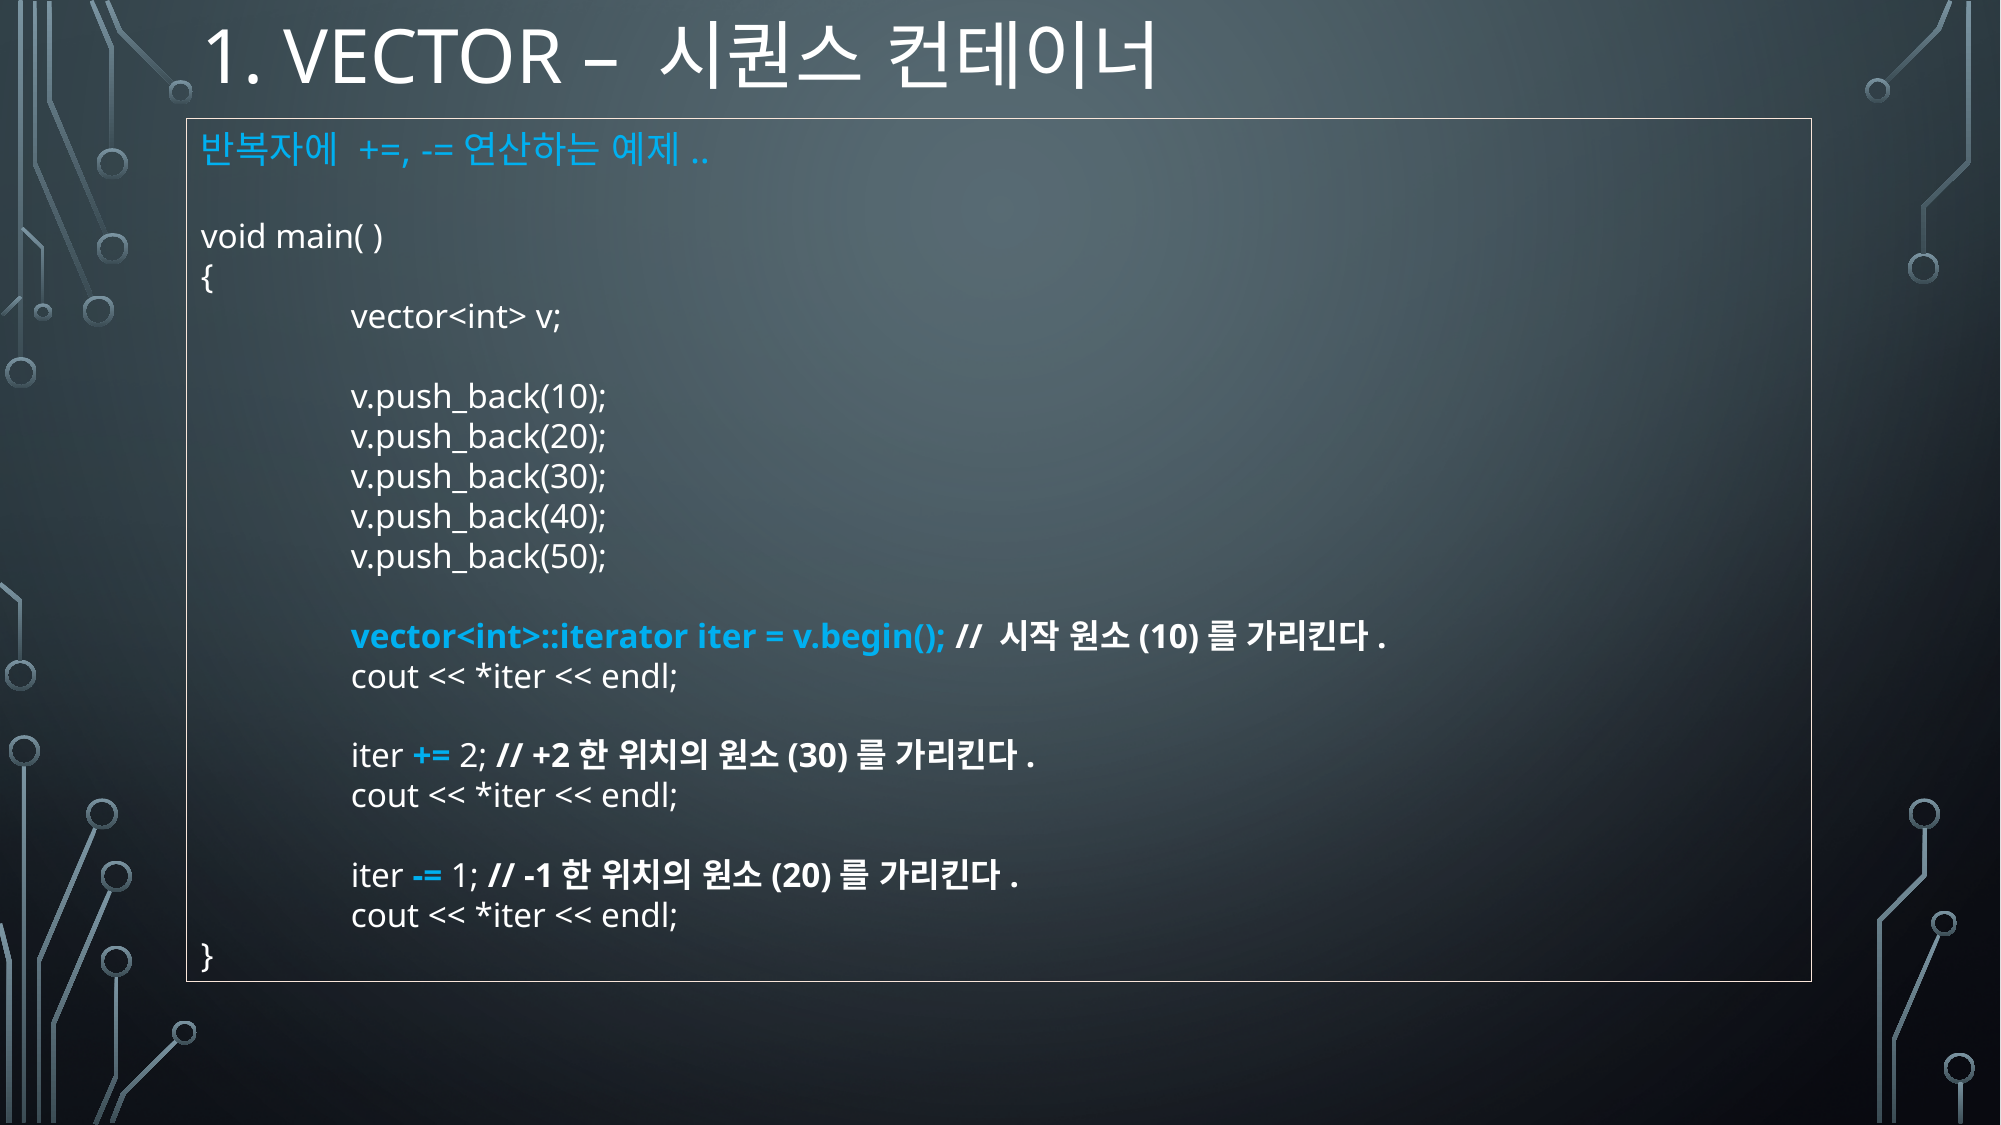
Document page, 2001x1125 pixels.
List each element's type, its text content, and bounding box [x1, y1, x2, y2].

text_box 반복자에 +=, -=연산하는 예제.. void main( ) { vector<int> v; v.push_back(10); v.push_back(20); v.push_back(30); v.push_back(40); v.push_back(50); vector<int>::iterator iter = v.begin(); // 시작 원소(10)를 가리킨다. cout << *iter << endl; iter += 2; // +2한 위치의 원소(30)를 가리킨다. cout << *iter << endl; iter -= 1; // -1한 위치의 원소(20)를 가리킨다. cout << *iter << endl; } [186, 118, 1812, 982]
title 1. Vector – 시퀀스 컨테이너 [186, 1, 1812, 118]
